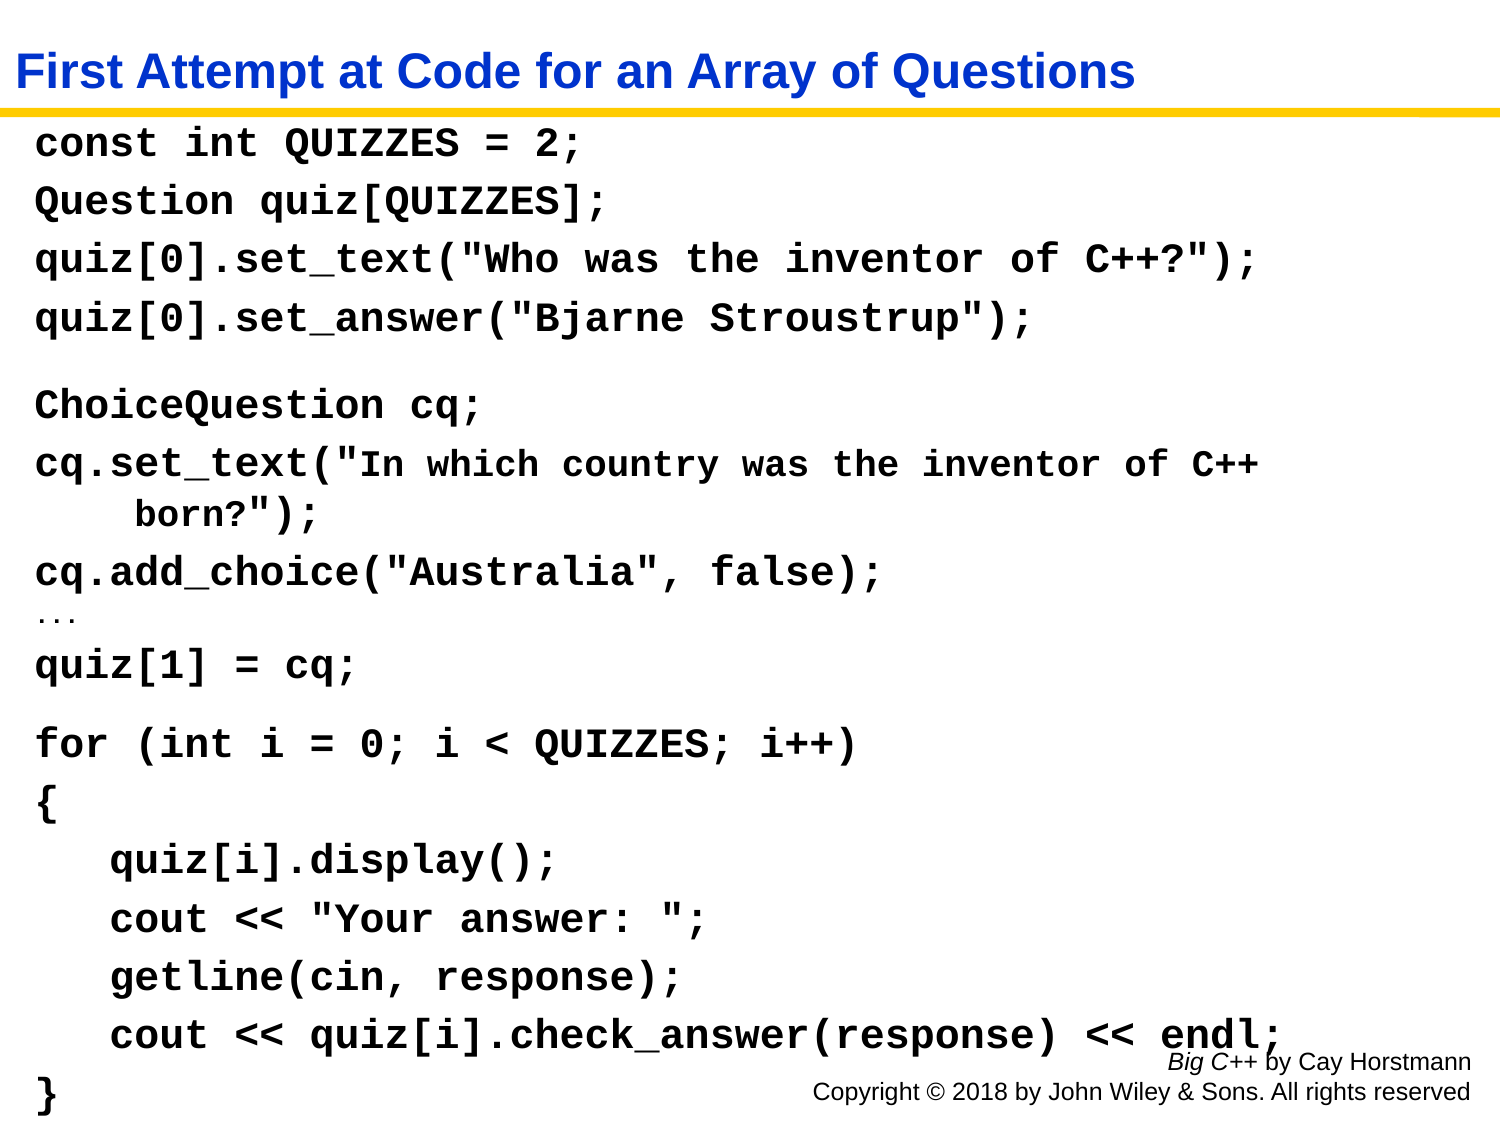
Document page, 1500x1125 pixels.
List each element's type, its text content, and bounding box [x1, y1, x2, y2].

footer Big C++ by Cay Horstmann Copyright © 2018 by John Wiley & Sons. All rights reserved [624, 1037, 1488, 1101]
title First Attempt at Code for an Array of Questions [0, 24, 1500, 113]
list [26, 1010, 1463, 1060]
text_box const int QUIZZES = 2; Question quiz[QUIZZES]; quiz[0].set_text("Who was the inventor of C++?"); quiz[0].set_answer("Bjarne Stroustrup"); ChoiceQuestion cq; cq.set_text("In which country was the inventor of C++ born?"); cq.add_choice("Australia", false); ... quiz[1] = cq; for (int i = 0; i < QUIZZES; i++) { quiz[i].display(); cout << "Your answer: "; getline(cin, response); cout << quiz[i].check_answer(response) << endl; } [19, 106, 1484, 1010]
